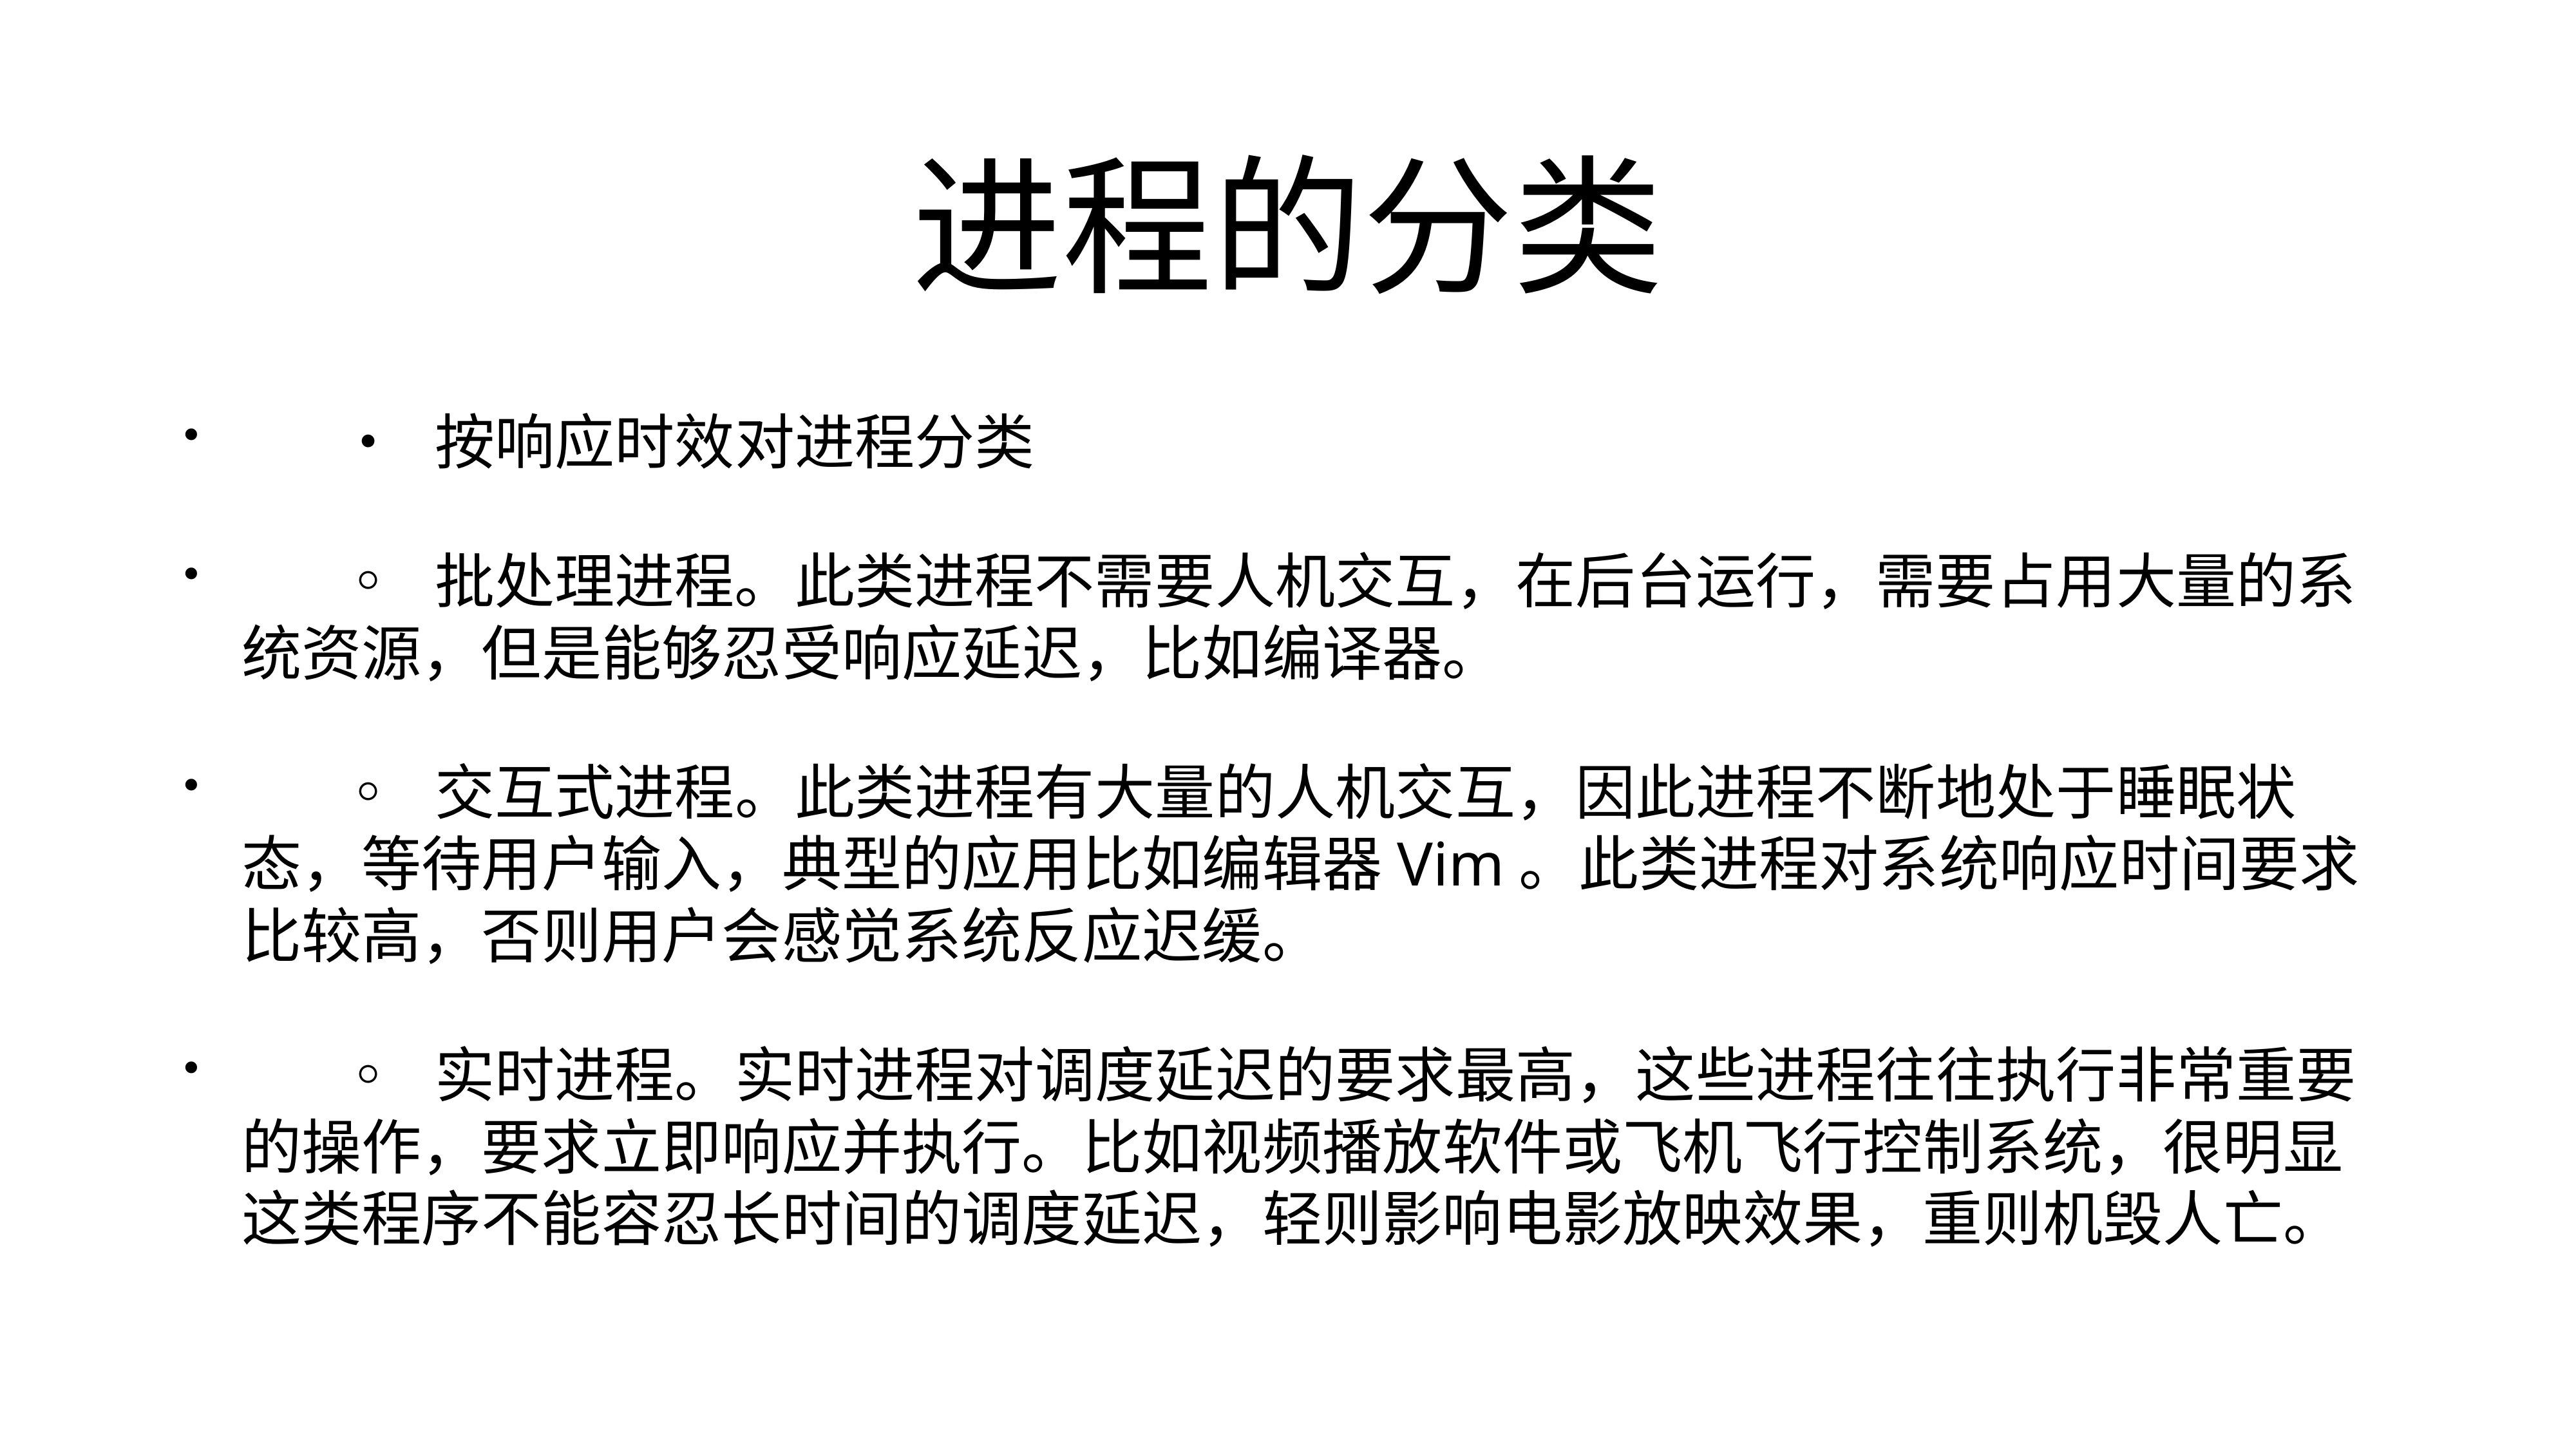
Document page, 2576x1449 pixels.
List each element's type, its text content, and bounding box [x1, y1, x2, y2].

title 进程的分类 [178, 100, 2398, 341]
list • 按响应时效对进程分类 ◦ 批处理进程。此类进程不需要人机交互，在后台运行，需要占用大量的系统资源，但是能够忍受响应延迟，比如编译器。 ◦ 交互式进程。此类进程有大量的人机交互，因此进程不断地处于睡眠状态，等待用户输入，典型的应用比如编辑器Vim。此类进程对系统响应时间要求比较高，否则用户会感觉系统反应迟缓。 ◦ 实时进程。实时进程对调度延迟的要求最高，这些进程往往执行非常重要的操作，要求立即响应并执行。比如视频播放软件或飞机飞行控制系统，很明显这类程序不能容忍长时间的调度延迟，轻则影响电影放映效果，重则机毁人亡。 [178, 341, 2398, 1316]
